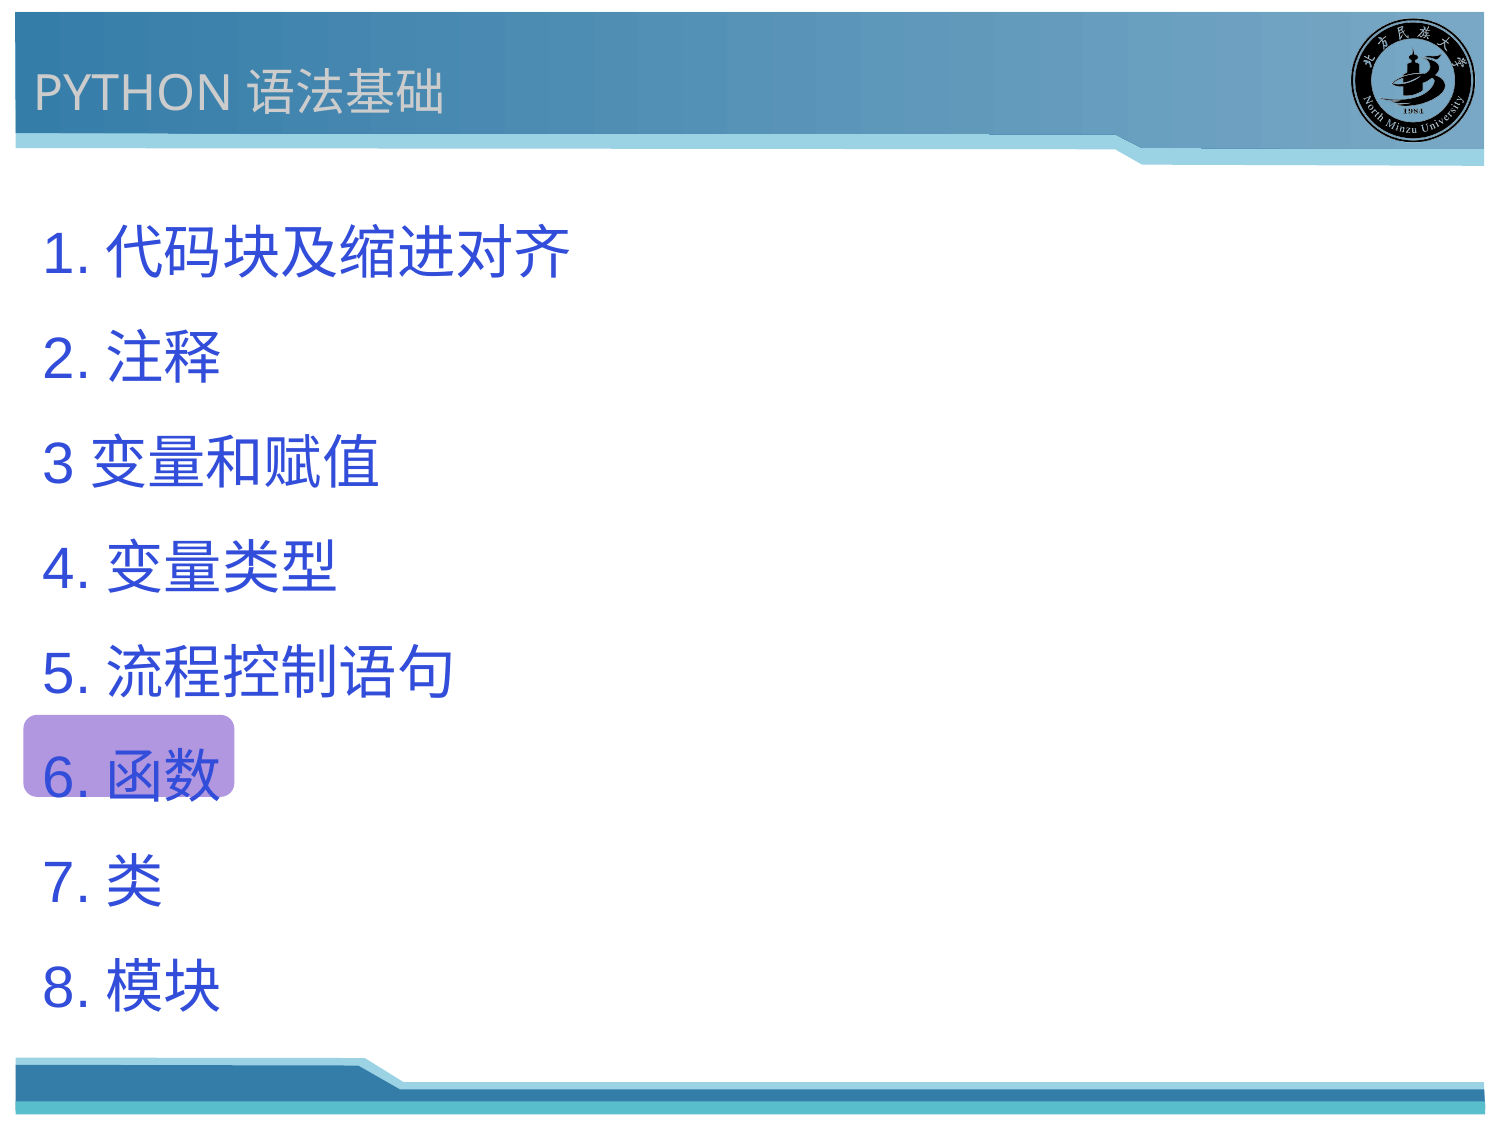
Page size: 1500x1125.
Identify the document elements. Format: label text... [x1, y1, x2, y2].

picture [1346, 13, 1480, 147]
text_box Python语法基础 [18, 53, 461, 128]
text_box [23, 718, 28, 794]
text_box 1.代码块及缩进对齐 2.注释 3变量和赋值 4.变量类型 5.流程控制语句 6.函数 7.类 8.模块 [28, 172, 1365, 1125]
